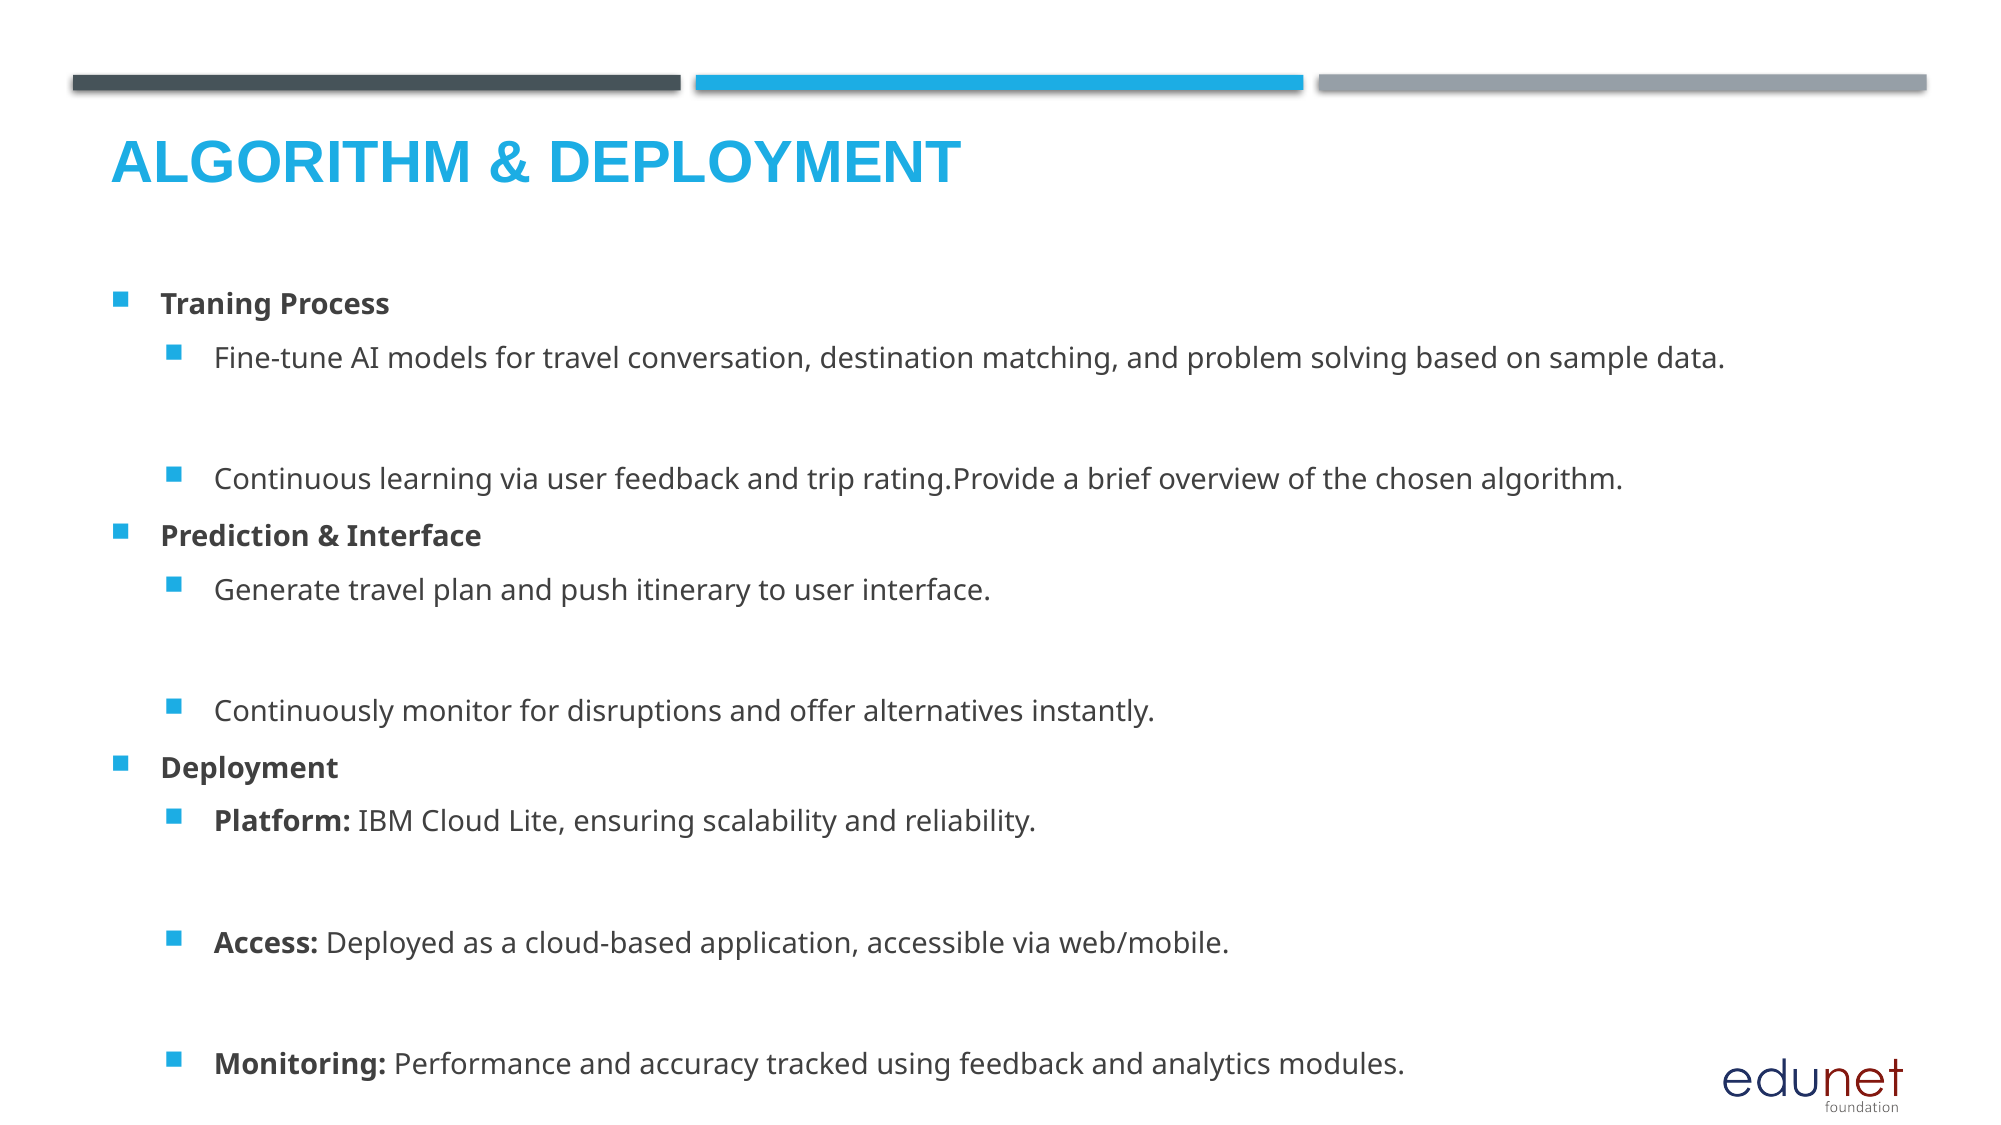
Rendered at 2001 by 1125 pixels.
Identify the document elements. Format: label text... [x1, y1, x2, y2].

list Traning Process Fine-tune AI models for travel conversation, destination matching, and problem solving based on sample data. Continuous learning via user feedback and trip rating.Provide a brief overview of the chosen algorithm. Prediction & Interface Generate travel plan and push itinerary to user interface. Continuously monitor for disruptions and offer alternatives instantly. Deployment Platform: IBM Cloud Lite, ensuring scalability and reliability. Access: Deployed as a cloud-based application, accessible via web/mobile. Monitoring: Performance and accuracy tracked using feedback and analytics modules. [95, 213, 1905, 1096]
picture [1719, 1096, 1905, 1116]
title Algorithm & Deployment [95, 115, 1905, 203]
